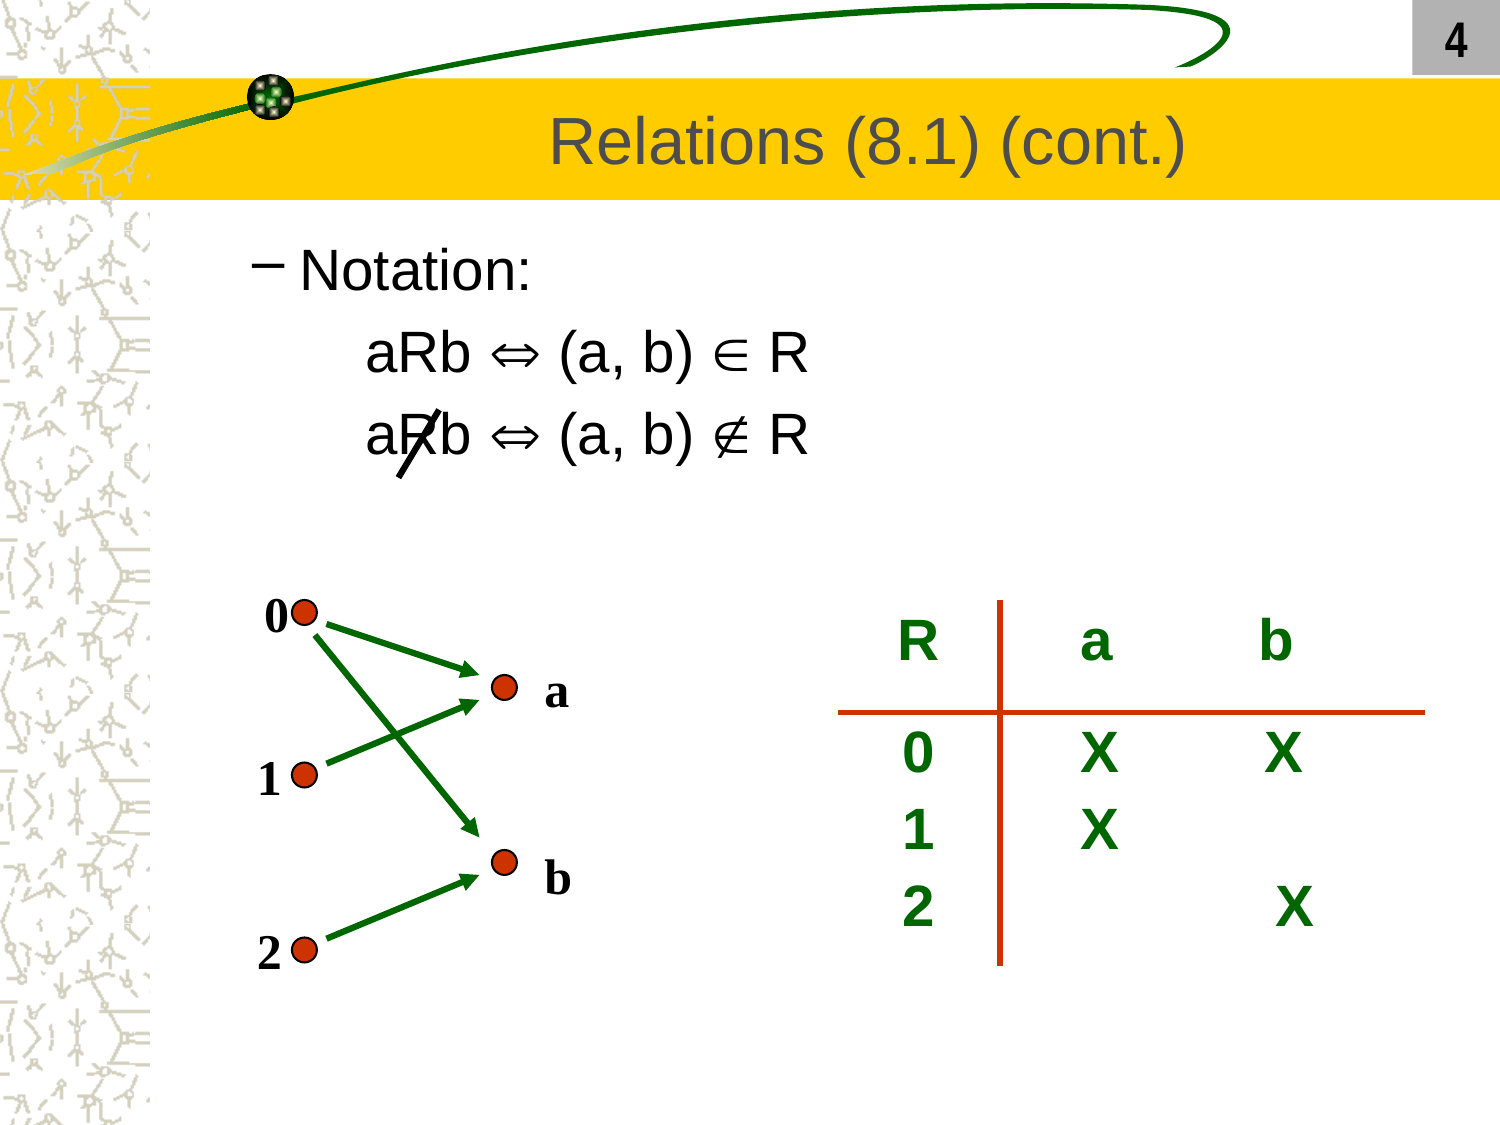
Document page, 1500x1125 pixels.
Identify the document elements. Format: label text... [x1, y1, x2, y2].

table_header R [838, 600, 997, 710]
text_box 4 [1412, 0, 1500, 75]
picture [0, 0, 150, 1125]
table_cell 0 1 2 [838, 715, 997, 966]
table_cell X X X X [1003, 715, 1425, 966]
table_header a b [1003, 600, 1425, 710]
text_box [241, 574, 588, 988]
title Relations (8.1) (cont.) [249, 75, 1488, 200]
list Notation: aRb  (a, b)  R aRb  (a, b)  R [162, 224, 1500, 1050]
